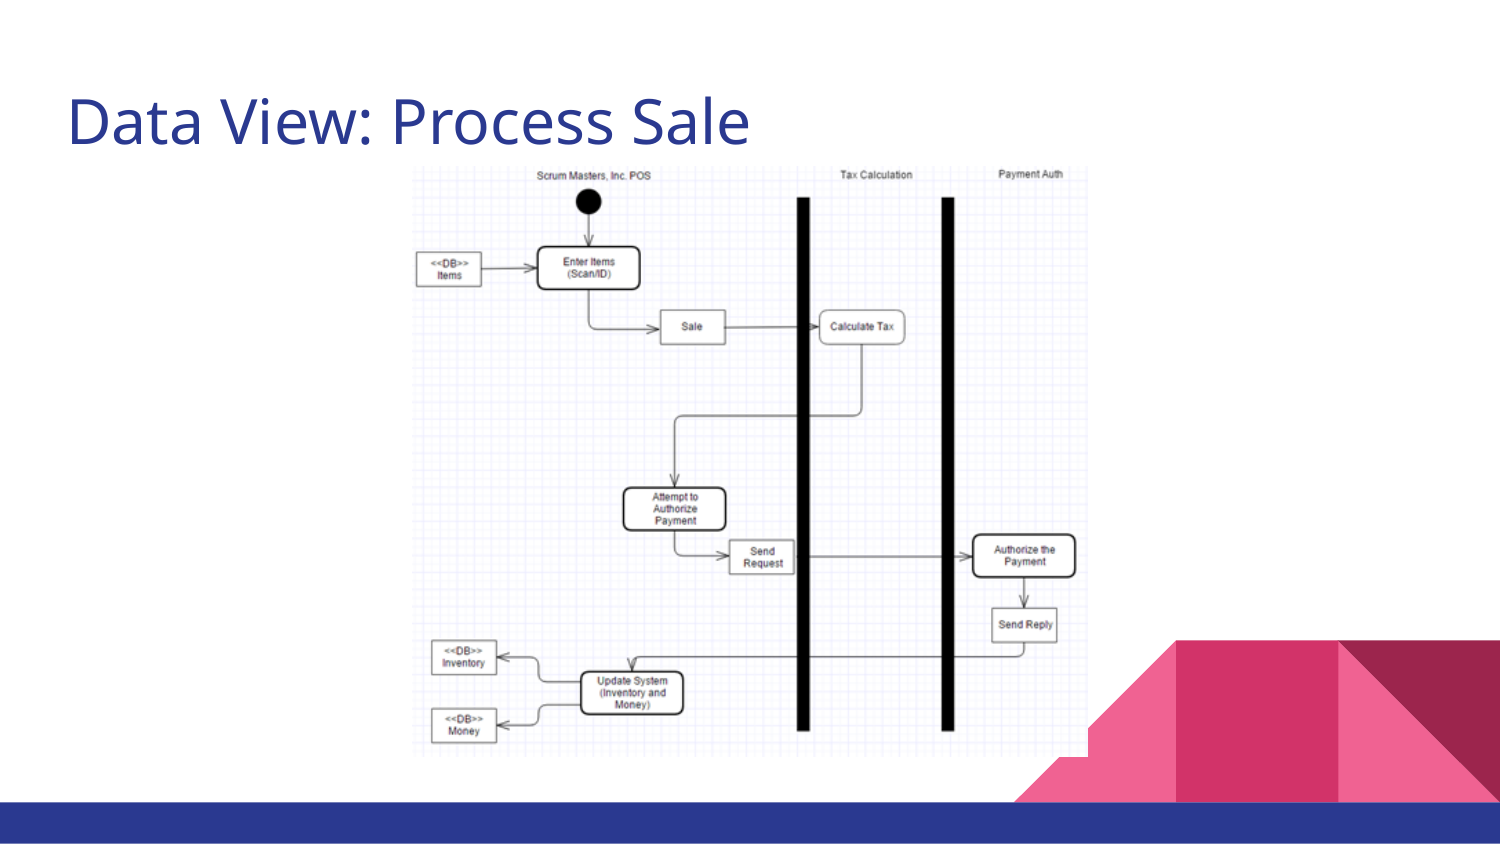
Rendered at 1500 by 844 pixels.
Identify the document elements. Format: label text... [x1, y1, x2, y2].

title Data View: Process Sale [51, 67, 1449, 167]
picture [412, 166, 1088, 757]
